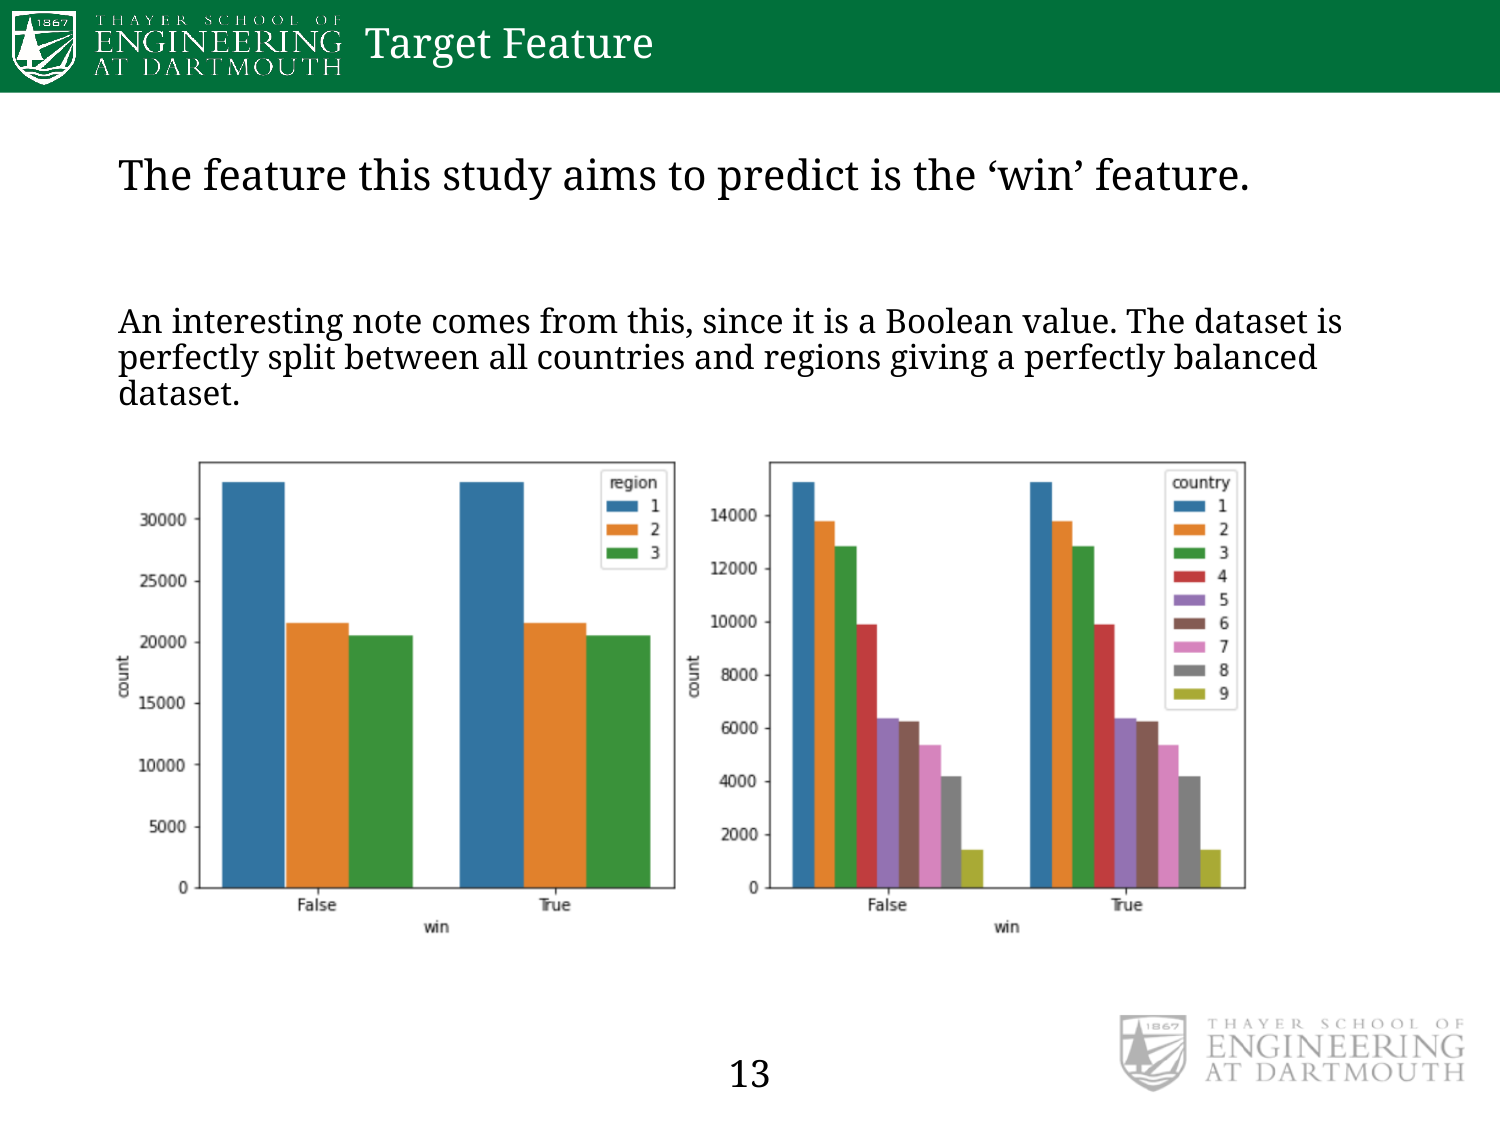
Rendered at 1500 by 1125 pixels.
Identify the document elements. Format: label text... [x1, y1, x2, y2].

list The feature this study aims to predict is the ‘win’ feature. An interesting note comes from this, since it is a Boolean value. The dataset is perfectly split between all countries and regions giving a perfectly balanced dataset. [103, 147, 1397, 862]
picture [55, 431, 1301, 952]
title Target Feature [349, 1, 1500, 90]
picture [12, 11, 342, 85]
slide_number 13 [581, 1042, 919, 1103]
picture [1111, 992, 1467, 1093]
